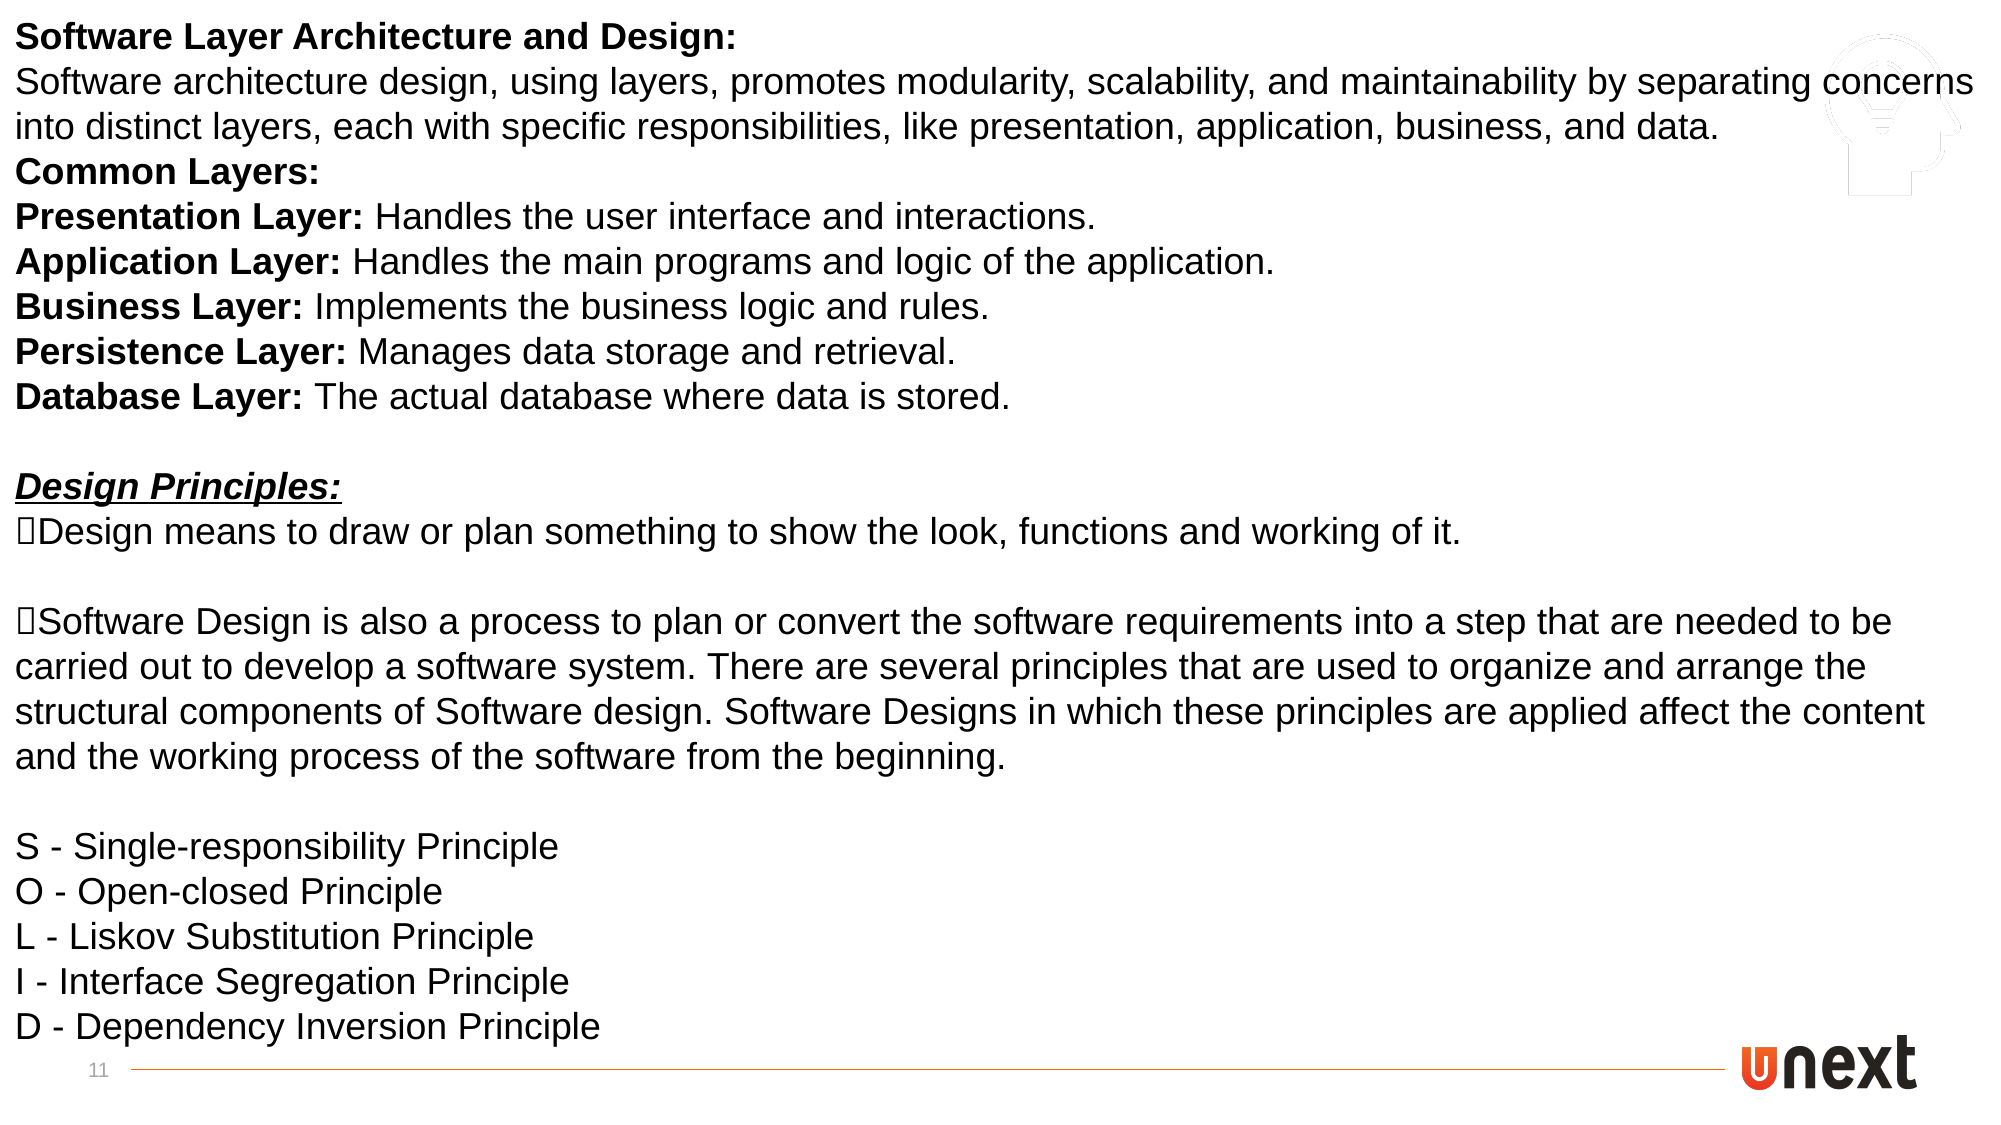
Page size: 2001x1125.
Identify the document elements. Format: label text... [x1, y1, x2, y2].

text_box Software Layer Architecture and Design: Software architecture design, using layers, promotes modularity, scalability, and maintainability by separating concerns into distinct layers, each with specific responsibilities, like presentation, application, business, and data. Common Layers: Presentation Layer: Handles the user interface and interactions. Application Layer: Handles the main programs and logic of the application. Business Layer: Implements the business logic and rules. Persistence Layer: Manages data storage and retrieval. Database Layer: The actual database where data is stored. Design Principles: Design means to draw or plan something to show the look, functions and working of it. Software Design is also a process to plan or convert the software requirements into a step that are needed to be carried out to develop a software system. There are several principles that are used to organize and arrange the structural components of Software design. Software Designs in which these principles are applied affect the content and the working process of the software from the beginning. S - Single-responsibility Principle O - Open-closed Principle L - Liskov Substitution Principle I - Interface Segregation Principle D - Dependency Inversion Principle [0, 4, 2000, 1125]
picture [1797, 23, 1988, 214]
